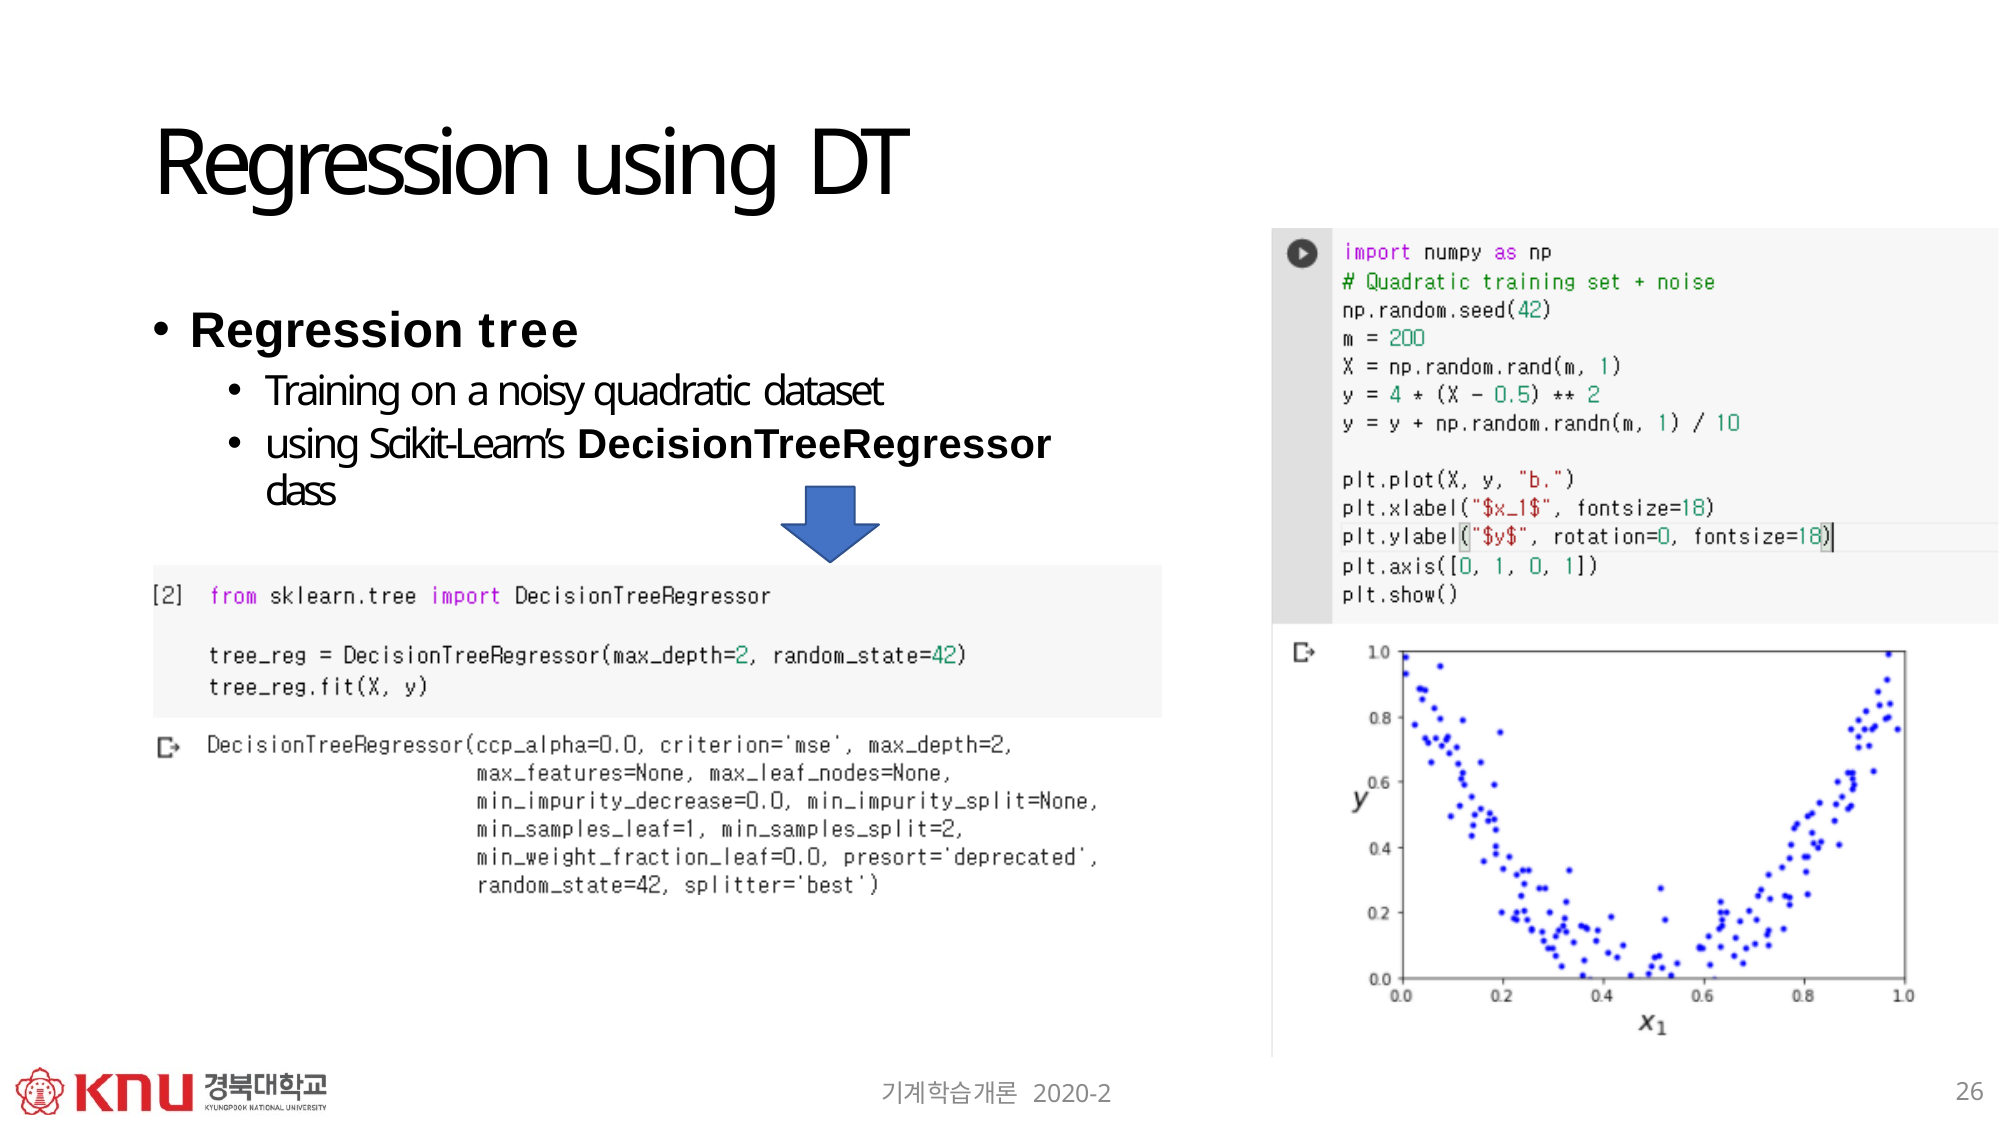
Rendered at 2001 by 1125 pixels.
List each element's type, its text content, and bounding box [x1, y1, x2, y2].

text_box [1271, 228, 1999, 1057]
title Regression using DT [150, 100, 1037, 288]
slide_number 26 [1949, 1071, 1990, 1125]
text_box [152, 485, 1163, 896]
footer 기계학습개론 2020-2 [878, 1073, 1121, 1125]
picture [15, 1067, 327, 1115]
text_box Regression tree Training on a noisy quadratic dataset using Scikit-Learn’s DecisionTreeRegressor class [150, 288, 1130, 486]
